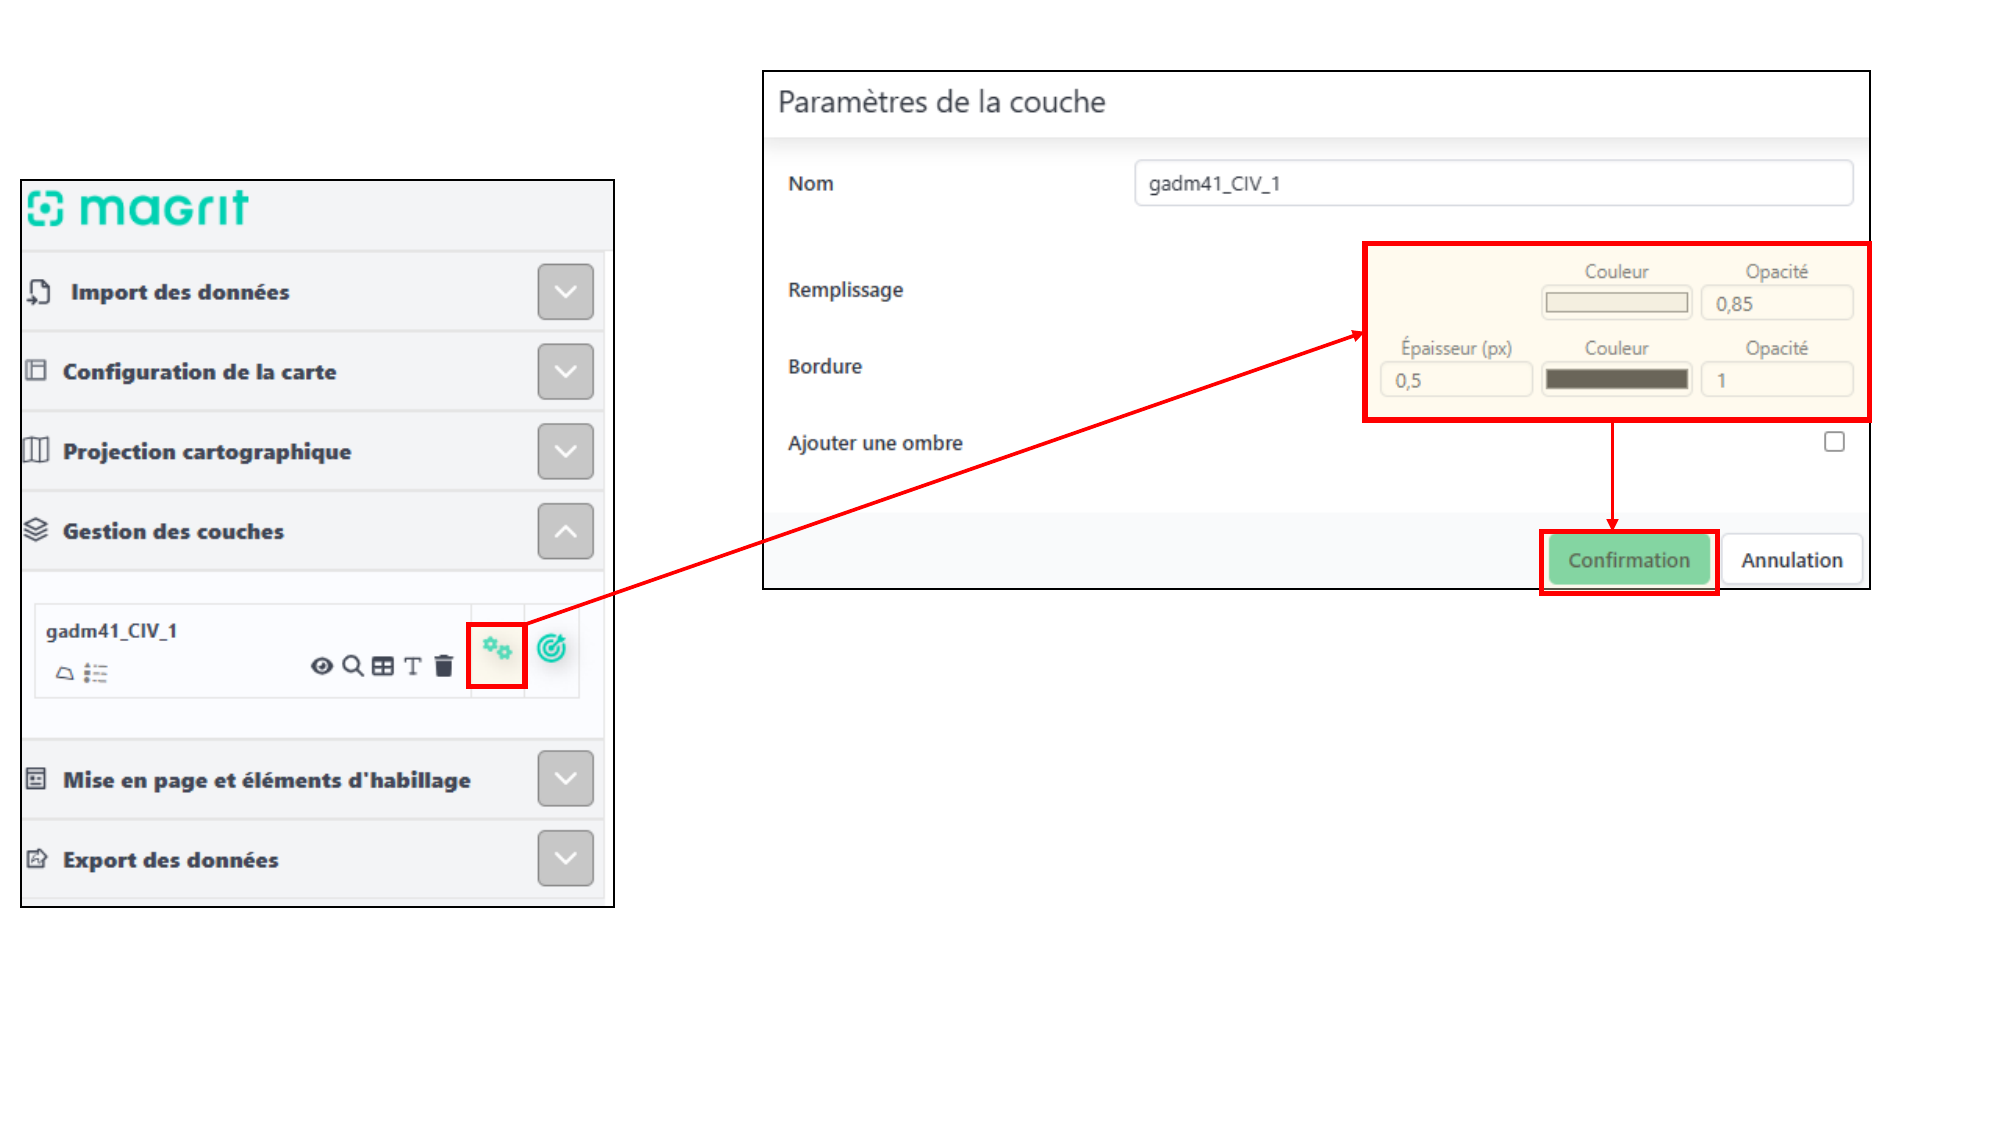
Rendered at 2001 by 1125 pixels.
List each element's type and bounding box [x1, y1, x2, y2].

text_box [1540, 588, 1719, 594]
picture [764, 72, 1870, 588]
text_box [524, 331, 1365, 625]
picture [22, 181, 613, 907]
